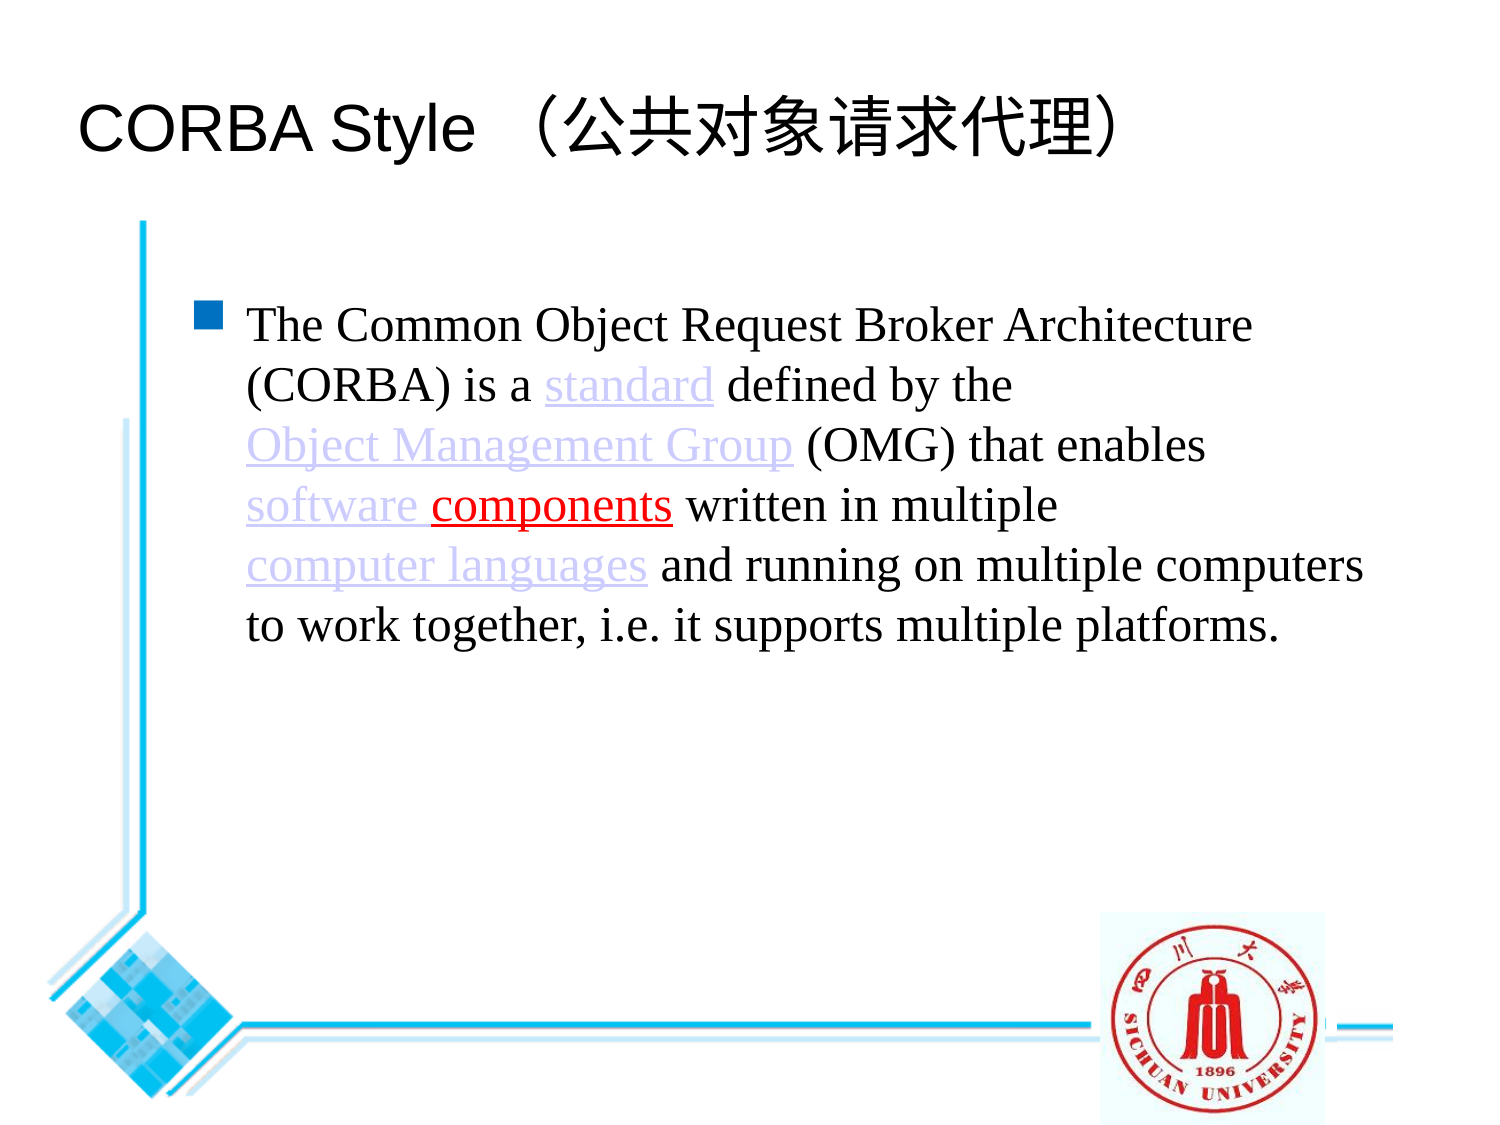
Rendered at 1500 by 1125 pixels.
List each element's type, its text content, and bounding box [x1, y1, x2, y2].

text_box CORBA Style（公共对象请求代理） [62, 37, 1413, 188]
list The Common Object Request Broker Architecture (CORBA) is a standard defined by the Object Management Group (OMG) that enables software components written in multiple computer languages and running on multiple computers to work together, i.e. it supports multiple platforms. [174, 284, 1413, 776]
picture [35, 209, 1393, 1125]
